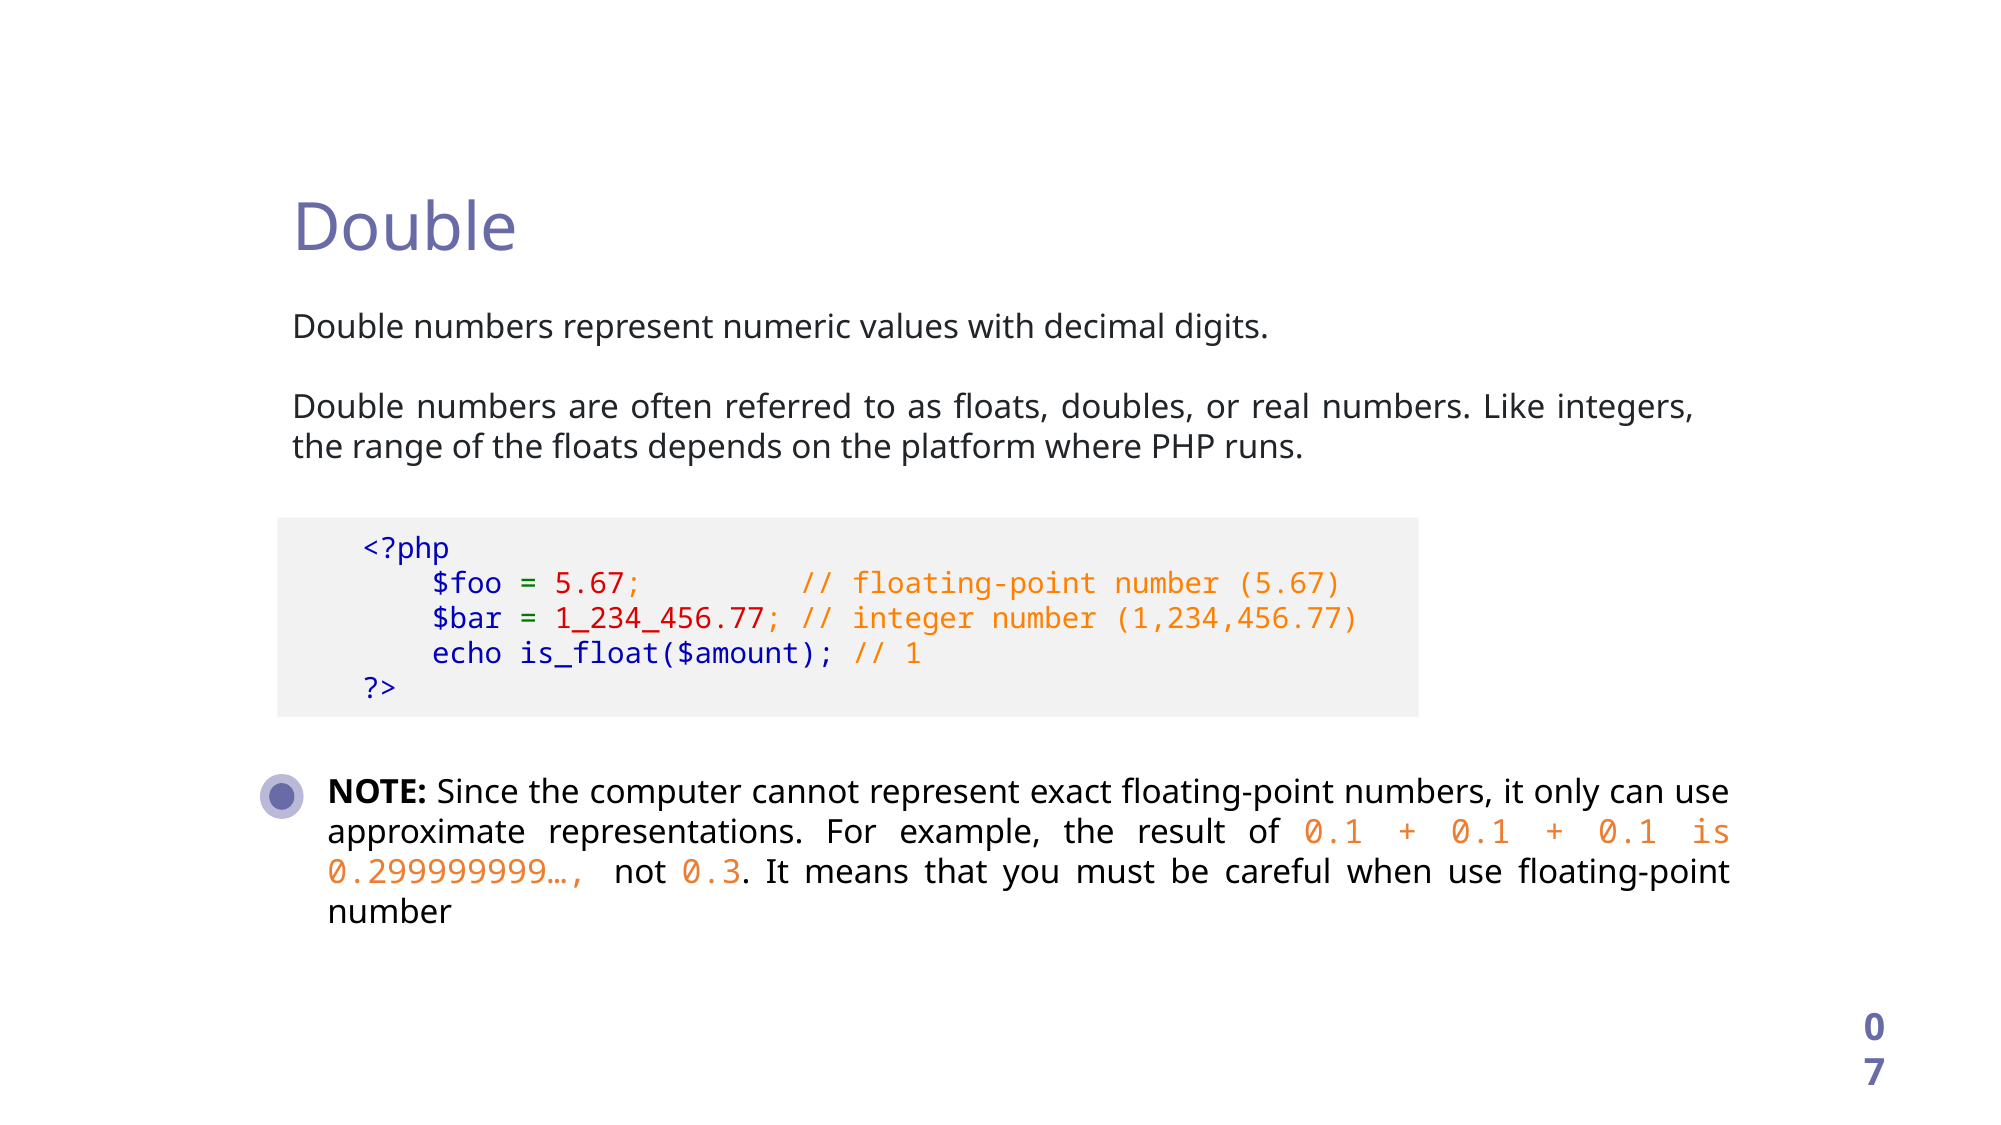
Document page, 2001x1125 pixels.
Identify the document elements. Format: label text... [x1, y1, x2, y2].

text_box NOTE: Since the computer cannot represent exact floating-point numbers, it only can use approximate representations. For example, the result of 0.1 + 0.1 + 0.1 is 0.299999999…, not 0.3. It means that you must be careful when use floating-point number [312, 762, 1747, 938]
text_box 07 [1849, 995, 1922, 1101]
text_box [258, 772, 305, 820]
text_box [268, 782, 296, 811]
text_box Double numbers represent numeric values with decimal digits. Double numbers are often referred to as floats, doubles, or real numbers. Like integers, the range of the floats depends on the platform where PHP runs. [277, 298, 1712, 473]
text_box Double [277, 176, 831, 271]
text_box <?php $foo = 5.67; // floating-point number (5.67) $bar = 1_234_456.77; // integer number (1,234,456.77) echo is_float($amount); // 1 ?> [276, 517, 1420, 718]
